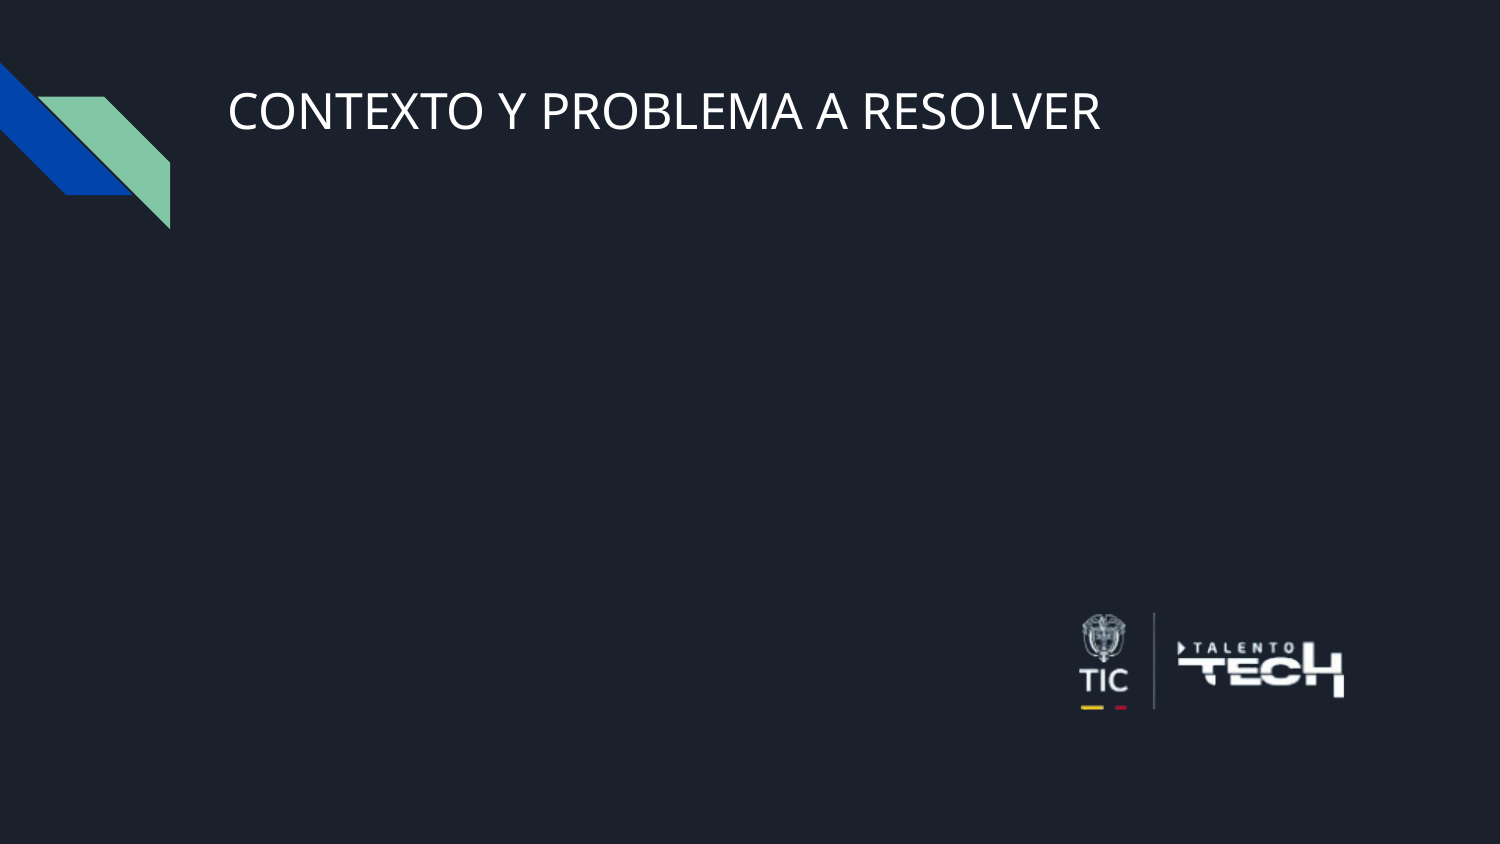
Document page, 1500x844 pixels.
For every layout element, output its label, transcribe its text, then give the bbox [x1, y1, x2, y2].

picture [1062, 596, 1368, 735]
title CONTEXTO Y PROBLEMA A RESOLVER [212, 64, 1368, 215]
